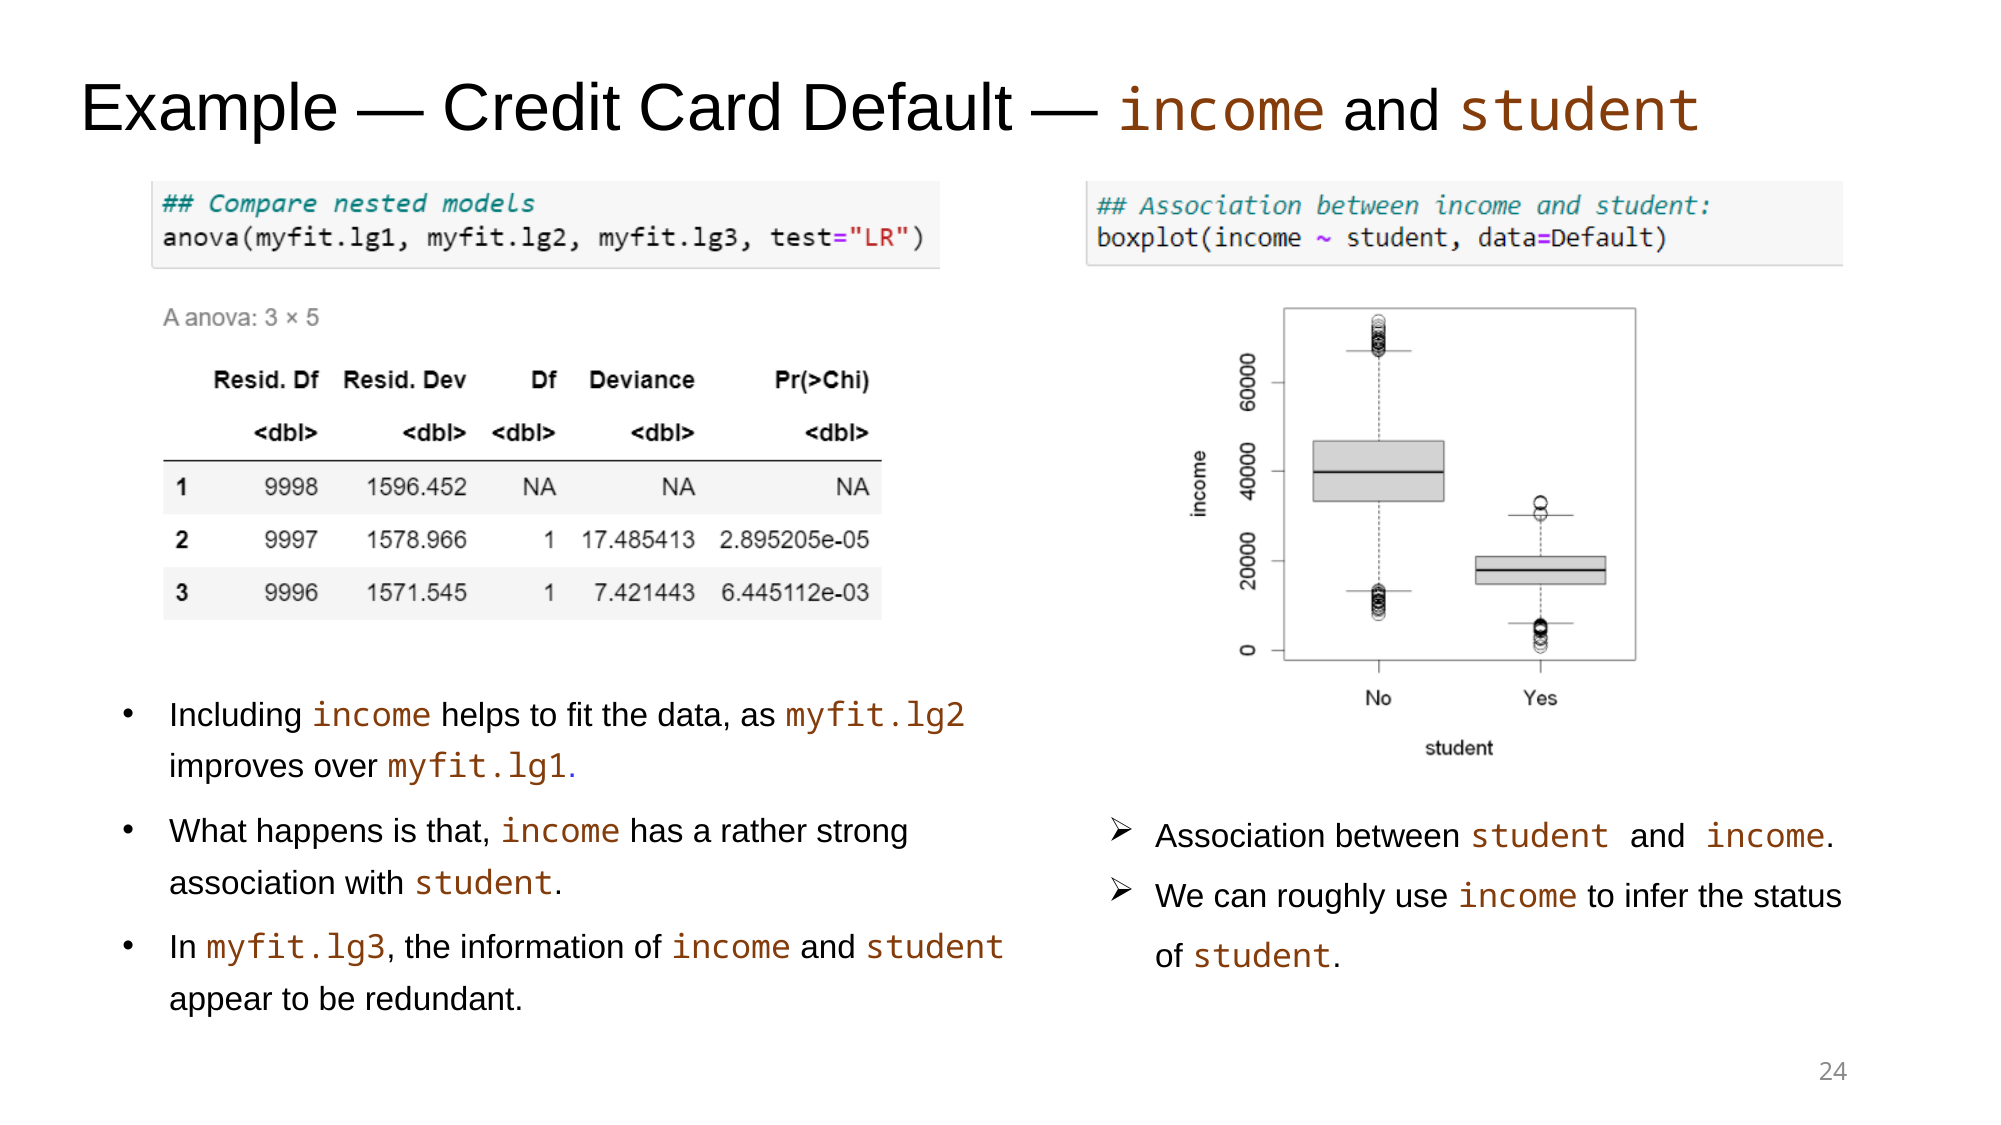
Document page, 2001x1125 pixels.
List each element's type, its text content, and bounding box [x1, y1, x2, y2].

text_box Example — Credit Card Default — income and student [78, 21, 1942, 144]
text_box Association between student and income. We can roughly use income to infer the status of student. [1093, 786, 1863, 982]
picture [142, 181, 940, 635]
picture [1074, 181, 1844, 276]
slide_number 24 [1412, 1042, 1863, 1103]
picture [1152, 295, 1658, 768]
text_box Including income helps to fit the data, as myfit.lg2 improves over myfit.lg1. What happens is that, income has a rather strong association with student. In myfit.lg3, the information of income and student appear to be redundant. [107, 673, 1040, 1025]
